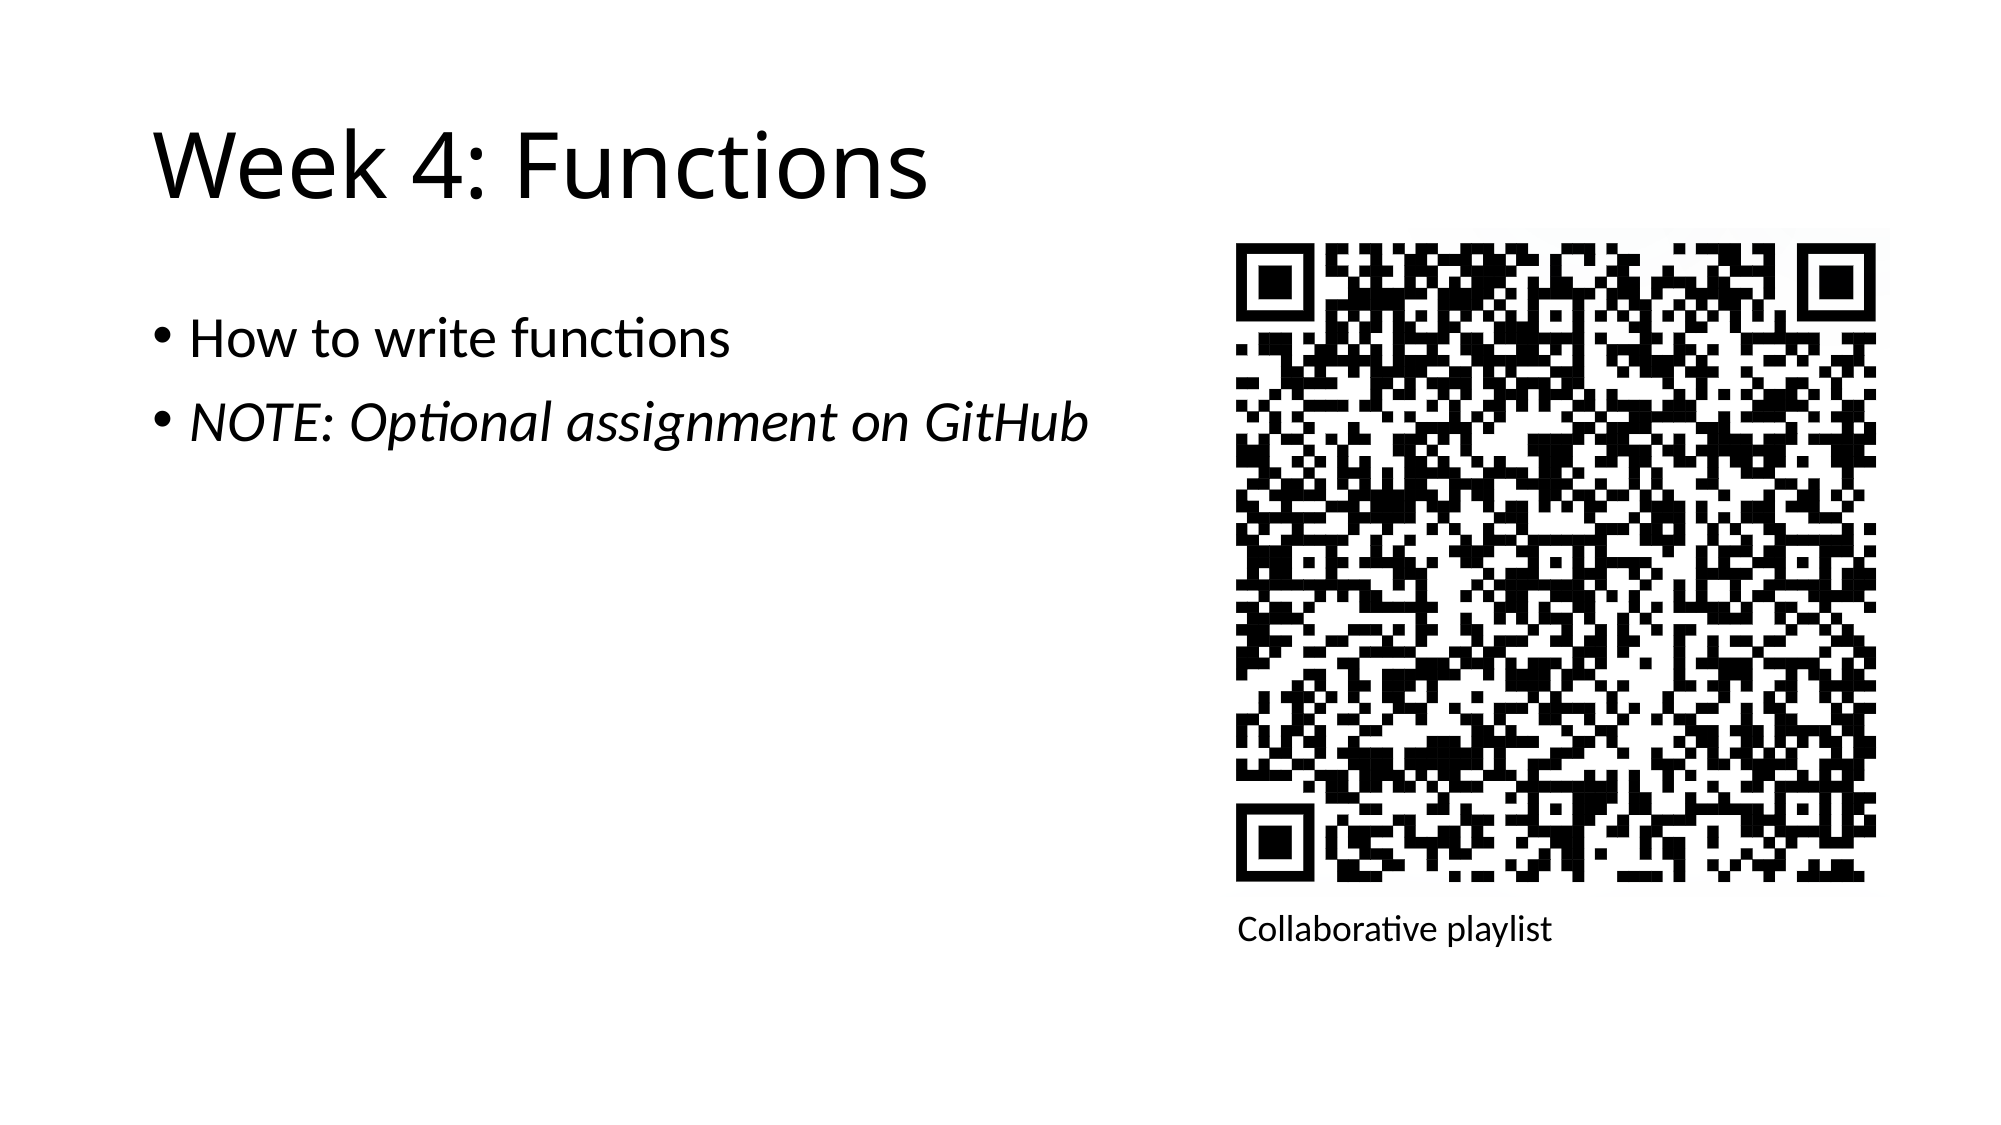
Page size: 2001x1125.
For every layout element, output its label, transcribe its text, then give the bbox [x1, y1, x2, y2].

picture [1220, 228, 1890, 897]
title Week 4: Functions [137, 59, 1863, 278]
text_box Collaborative playlist [1223, 897, 1568, 957]
list How to write functions NOTE: Optional assignment on GitHub [137, 299, 1863, 1014]
